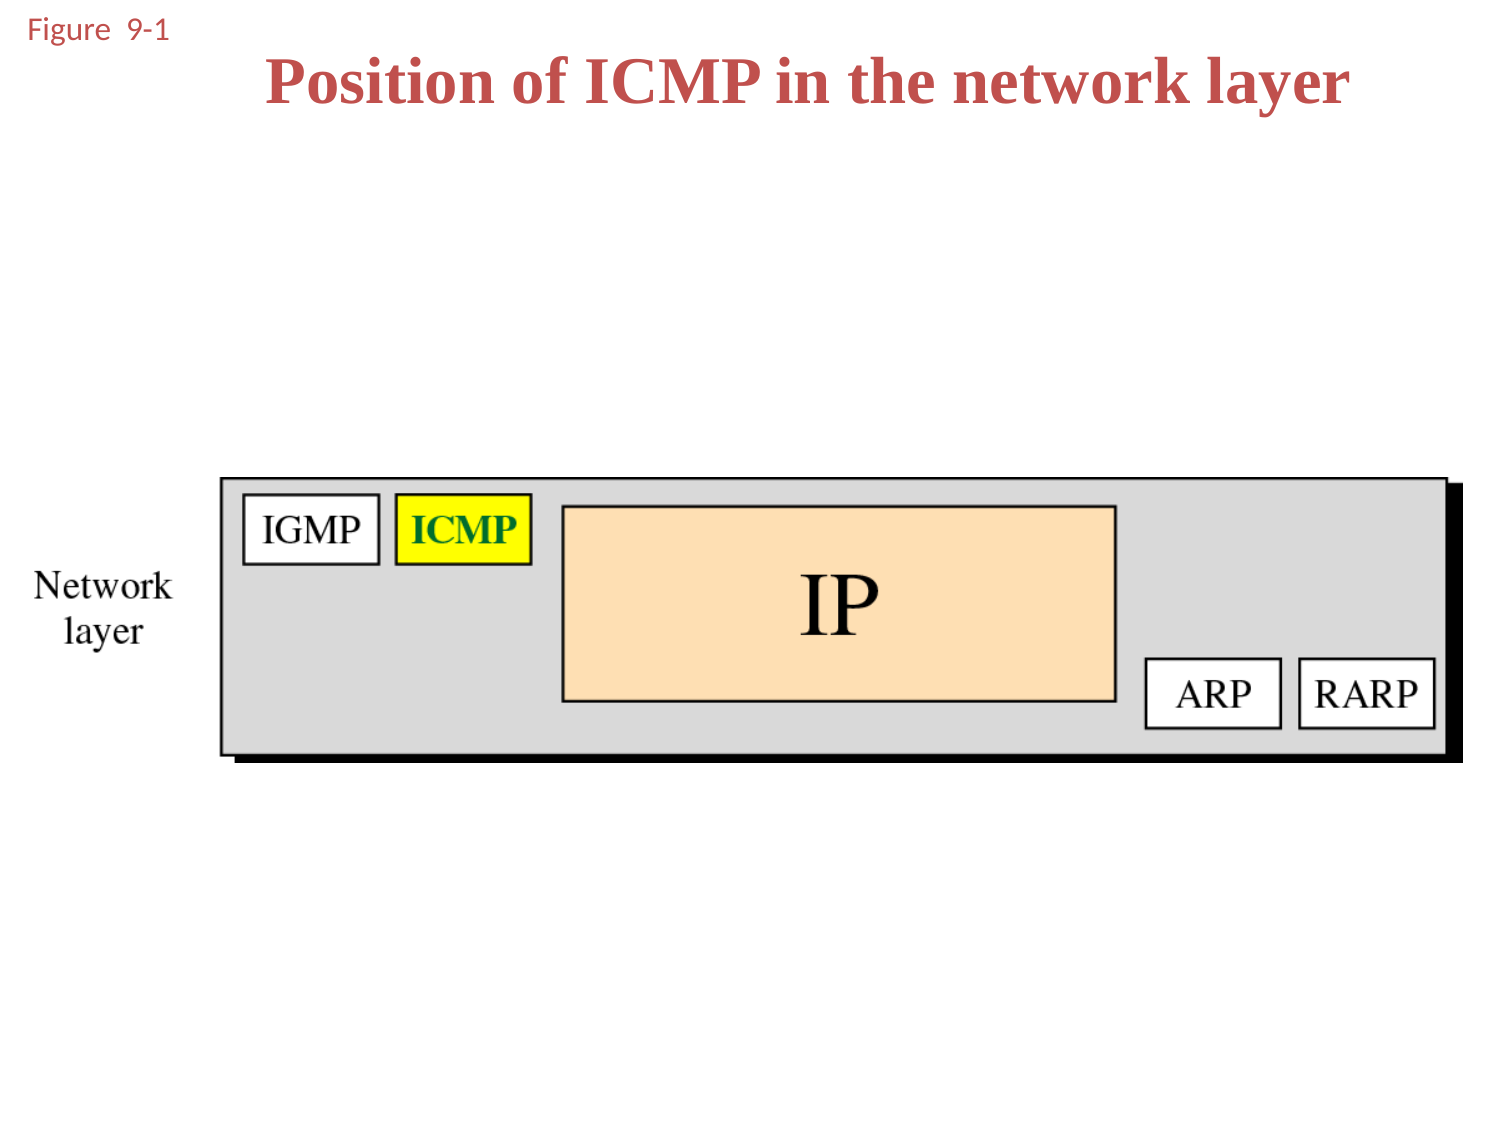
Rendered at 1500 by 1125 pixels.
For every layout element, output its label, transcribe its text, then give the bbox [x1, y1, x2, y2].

picture [34, 477, 1463, 763]
text_box Figure 9-1 [12, 0, 278, 55]
text_box Position of ICMP in the network layer [250, 29, 1368, 125]
